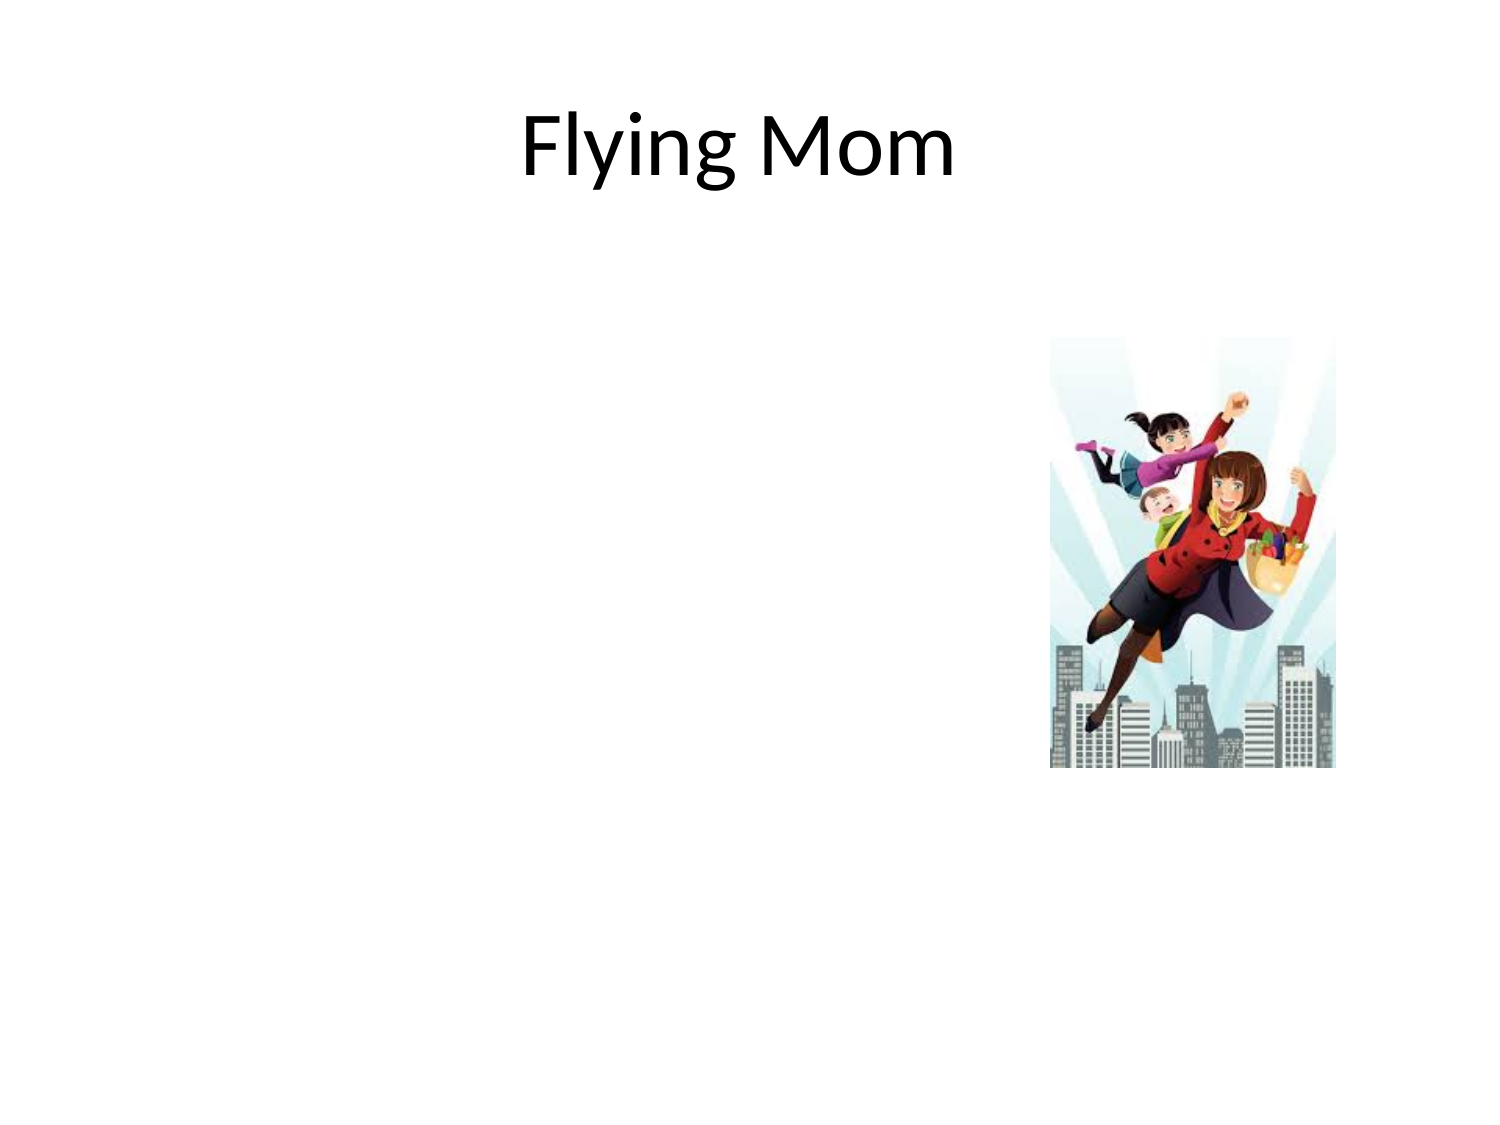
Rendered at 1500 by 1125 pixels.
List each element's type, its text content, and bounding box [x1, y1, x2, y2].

title Flying Mom [75, 45, 1425, 233]
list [1049, 337, 1337, 768]
